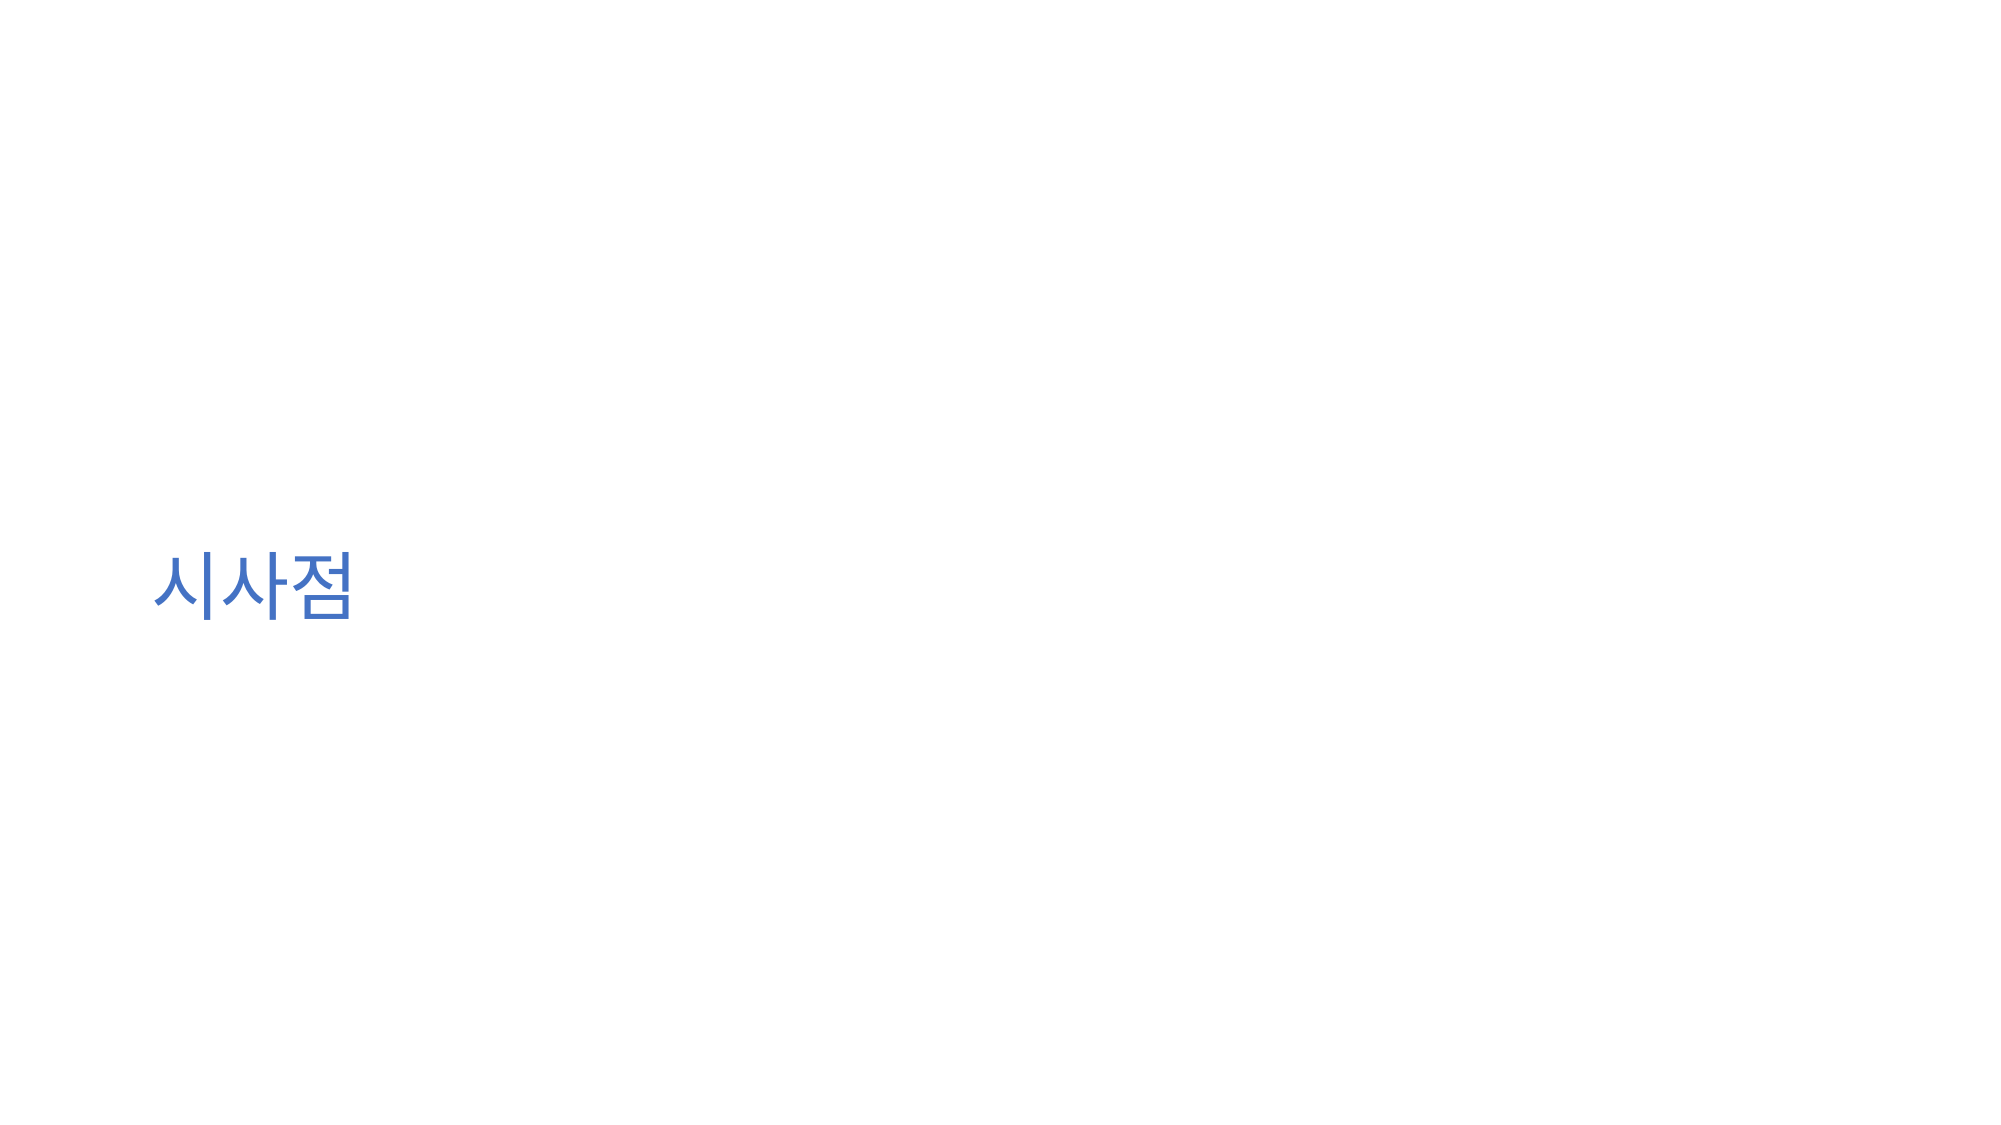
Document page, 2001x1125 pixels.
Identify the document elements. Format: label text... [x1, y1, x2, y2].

title 시사점 [136, 280, 1862, 639]
